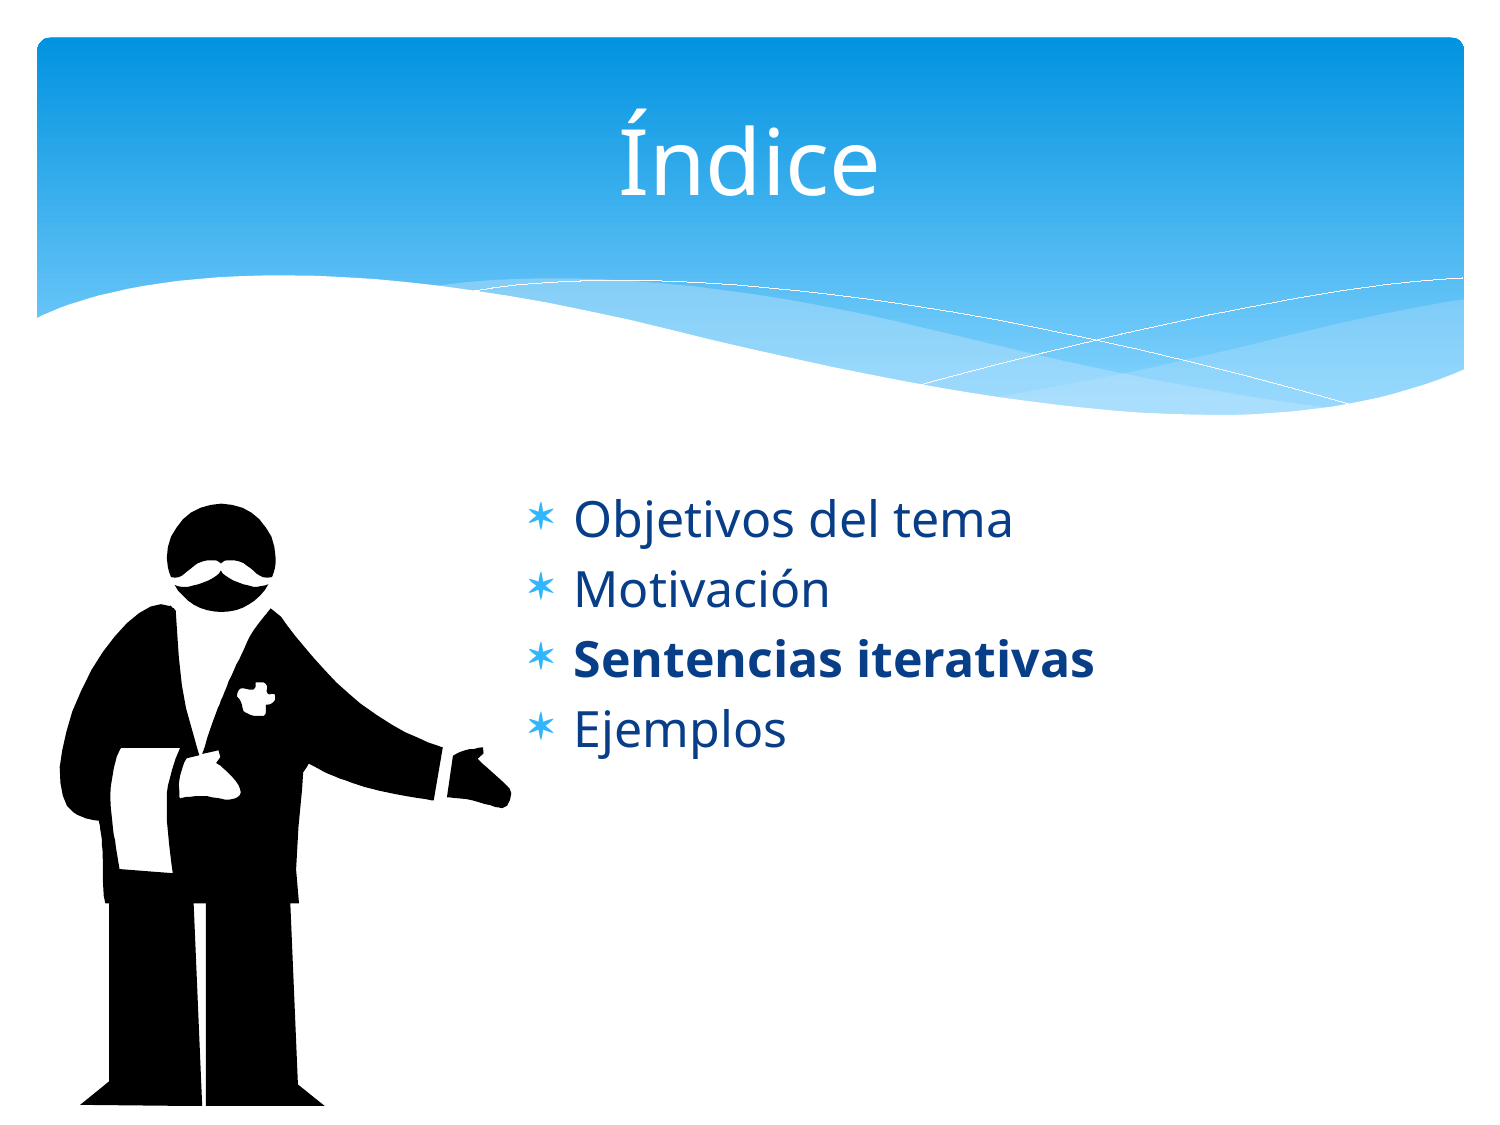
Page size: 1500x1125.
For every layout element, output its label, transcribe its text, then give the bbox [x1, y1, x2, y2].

title Índice [75, 55, 1425, 261]
text_box Objetivos del tema Motivación Sentencias iterativas Ejemplos [513, 479, 1500, 1000]
picture [52, 503, 514, 1107]
